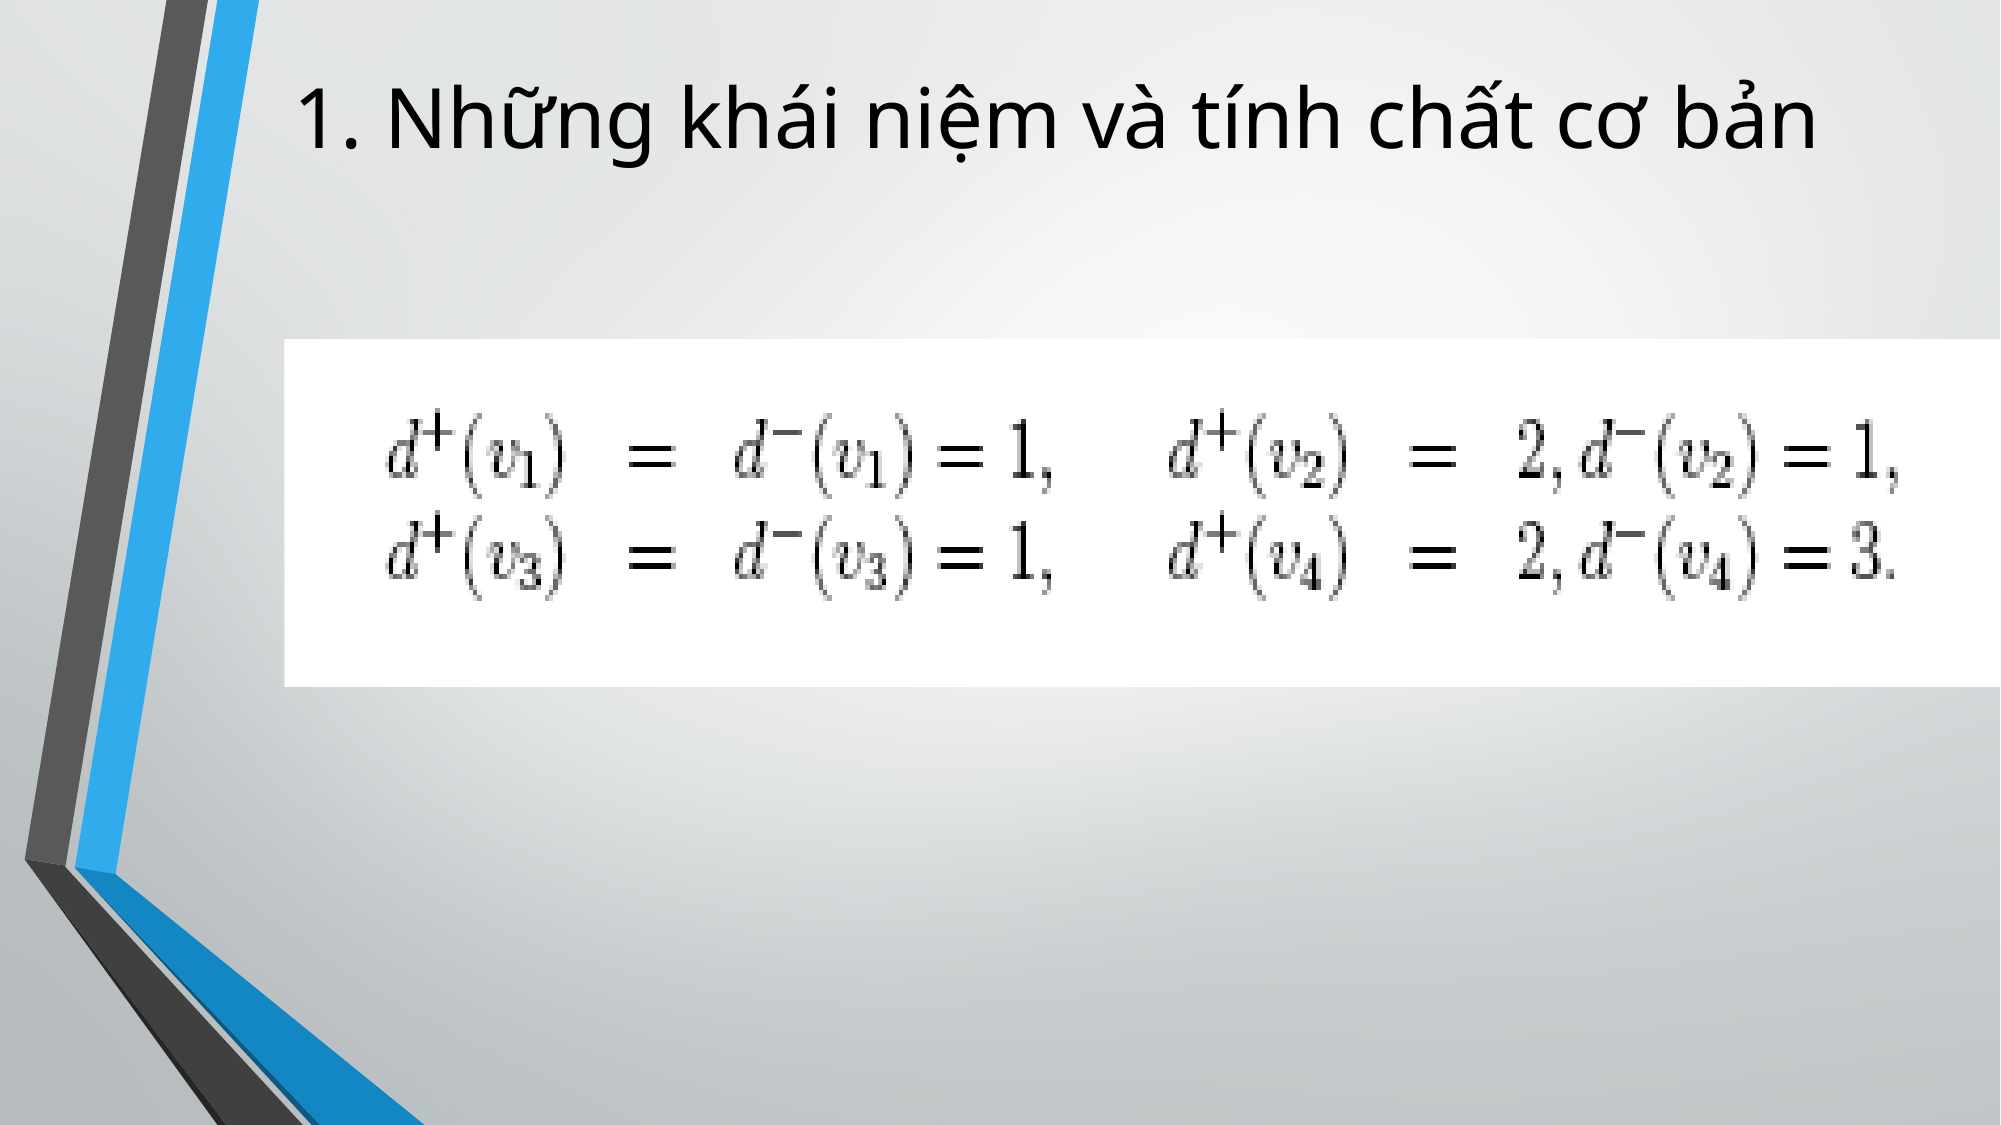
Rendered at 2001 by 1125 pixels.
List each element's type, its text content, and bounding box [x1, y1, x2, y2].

text_box [284, 339, 2000, 687]
title 1. Những khái niệm và tính chất cơ bản [75, 19, 2000, 210]
